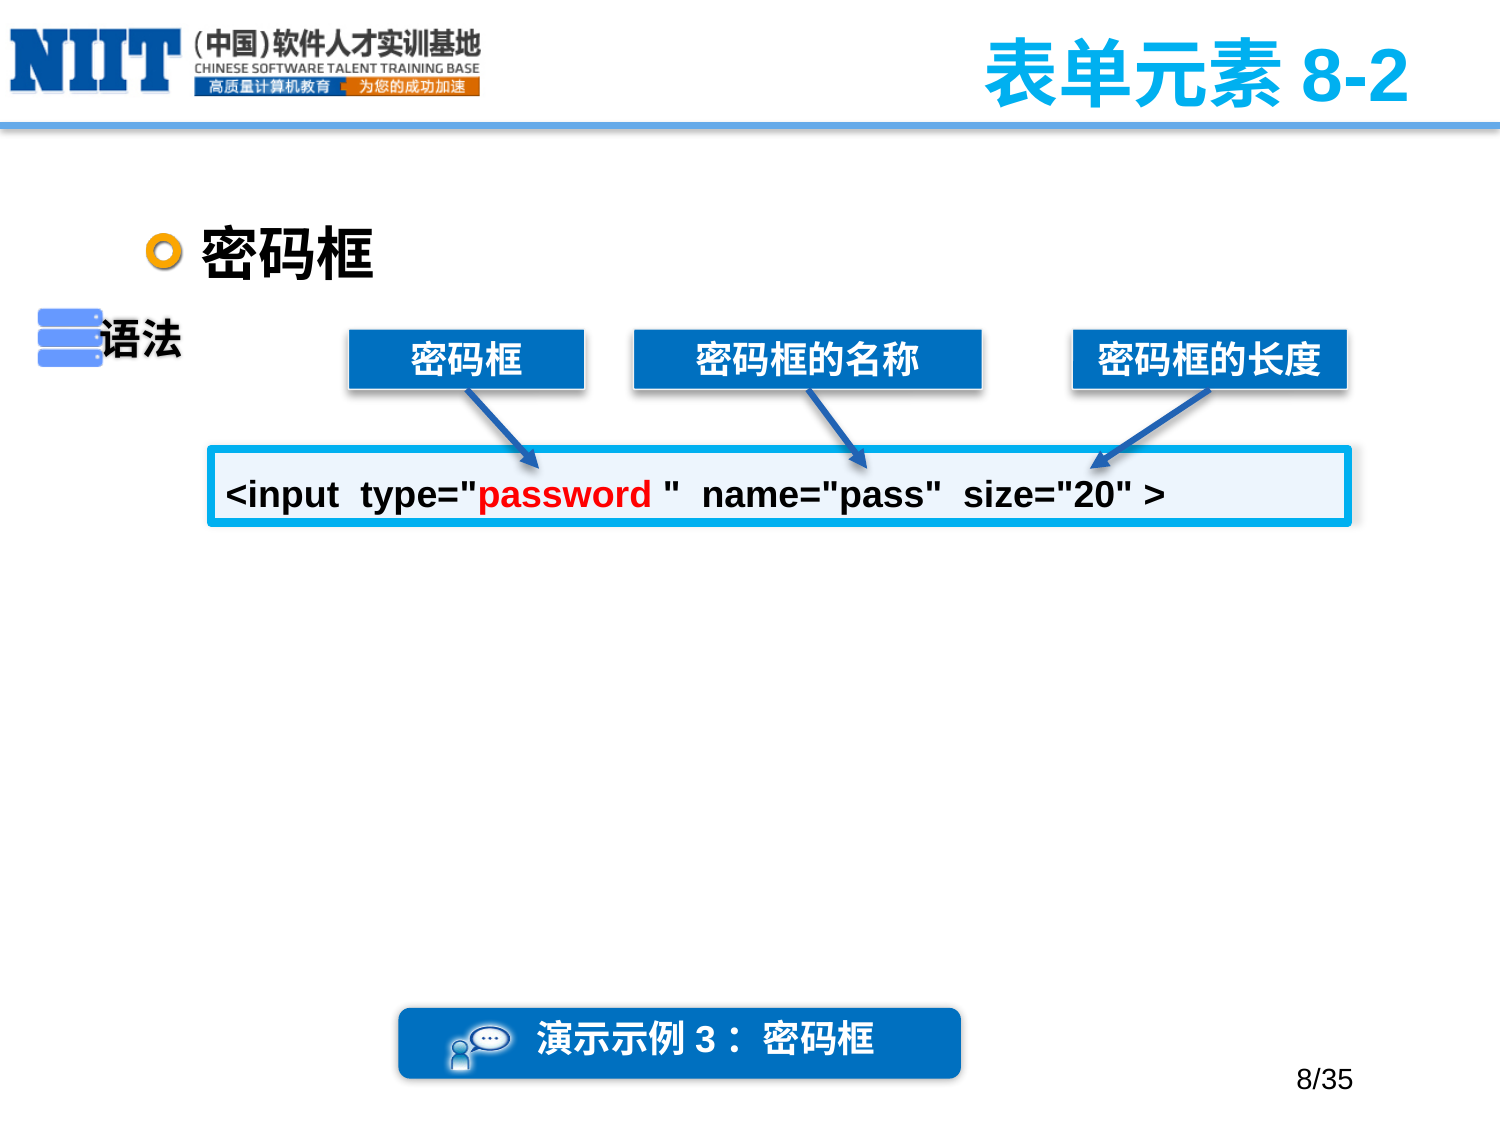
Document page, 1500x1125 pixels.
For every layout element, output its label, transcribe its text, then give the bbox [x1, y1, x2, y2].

text_box 密码框 [348, 328, 585, 390]
list 密码框 [128, 209, 1383, 293]
text_box 密码框的长度 [1072, 328, 1348, 390]
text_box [1109, 368, 1190, 490]
picture [5, 23, 488, 102]
slide_number /35 [1149, 1053, 1500, 1114]
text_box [398, 1007, 962, 1079]
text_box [797, 399, 878, 459]
text_box <input type="password " name="pass" size="20" > [210, 449, 1348, 523]
text_box 密码框的名称 [633, 328, 983, 390]
picture [143, 231, 185, 273]
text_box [462, 392, 543, 466]
title 表单元素8-2 [488, 19, 1425, 138]
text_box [34, 304, 200, 371]
